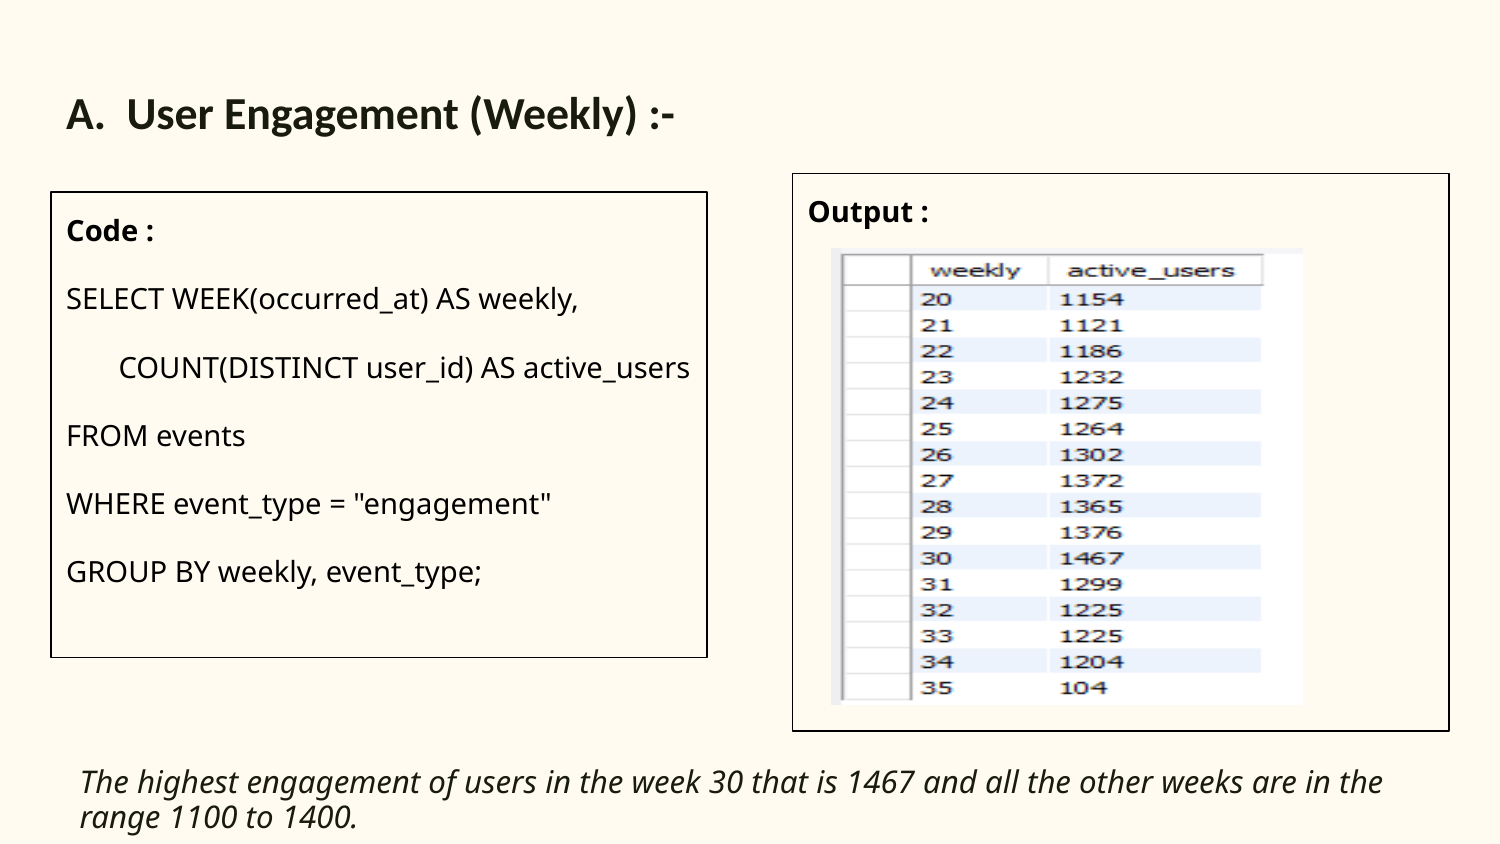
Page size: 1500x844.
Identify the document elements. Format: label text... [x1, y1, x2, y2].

picture [831, 248, 1303, 705]
title A. User Engagement (Weekly) :- [51, 72, 1449, 174]
list Output : [792, 173, 1449, 731]
list Code : SELECT WEEK(occurred_at) AS weekly, COUNT(DISTINCT user_id) AS active_users FROM events WHERE event_type = "engagement" GROUP BY weekly, event_type; [51, 192, 708, 658]
text_box The highest engagement of users in the week 30 that is 1467 and all the other weeks are in the range 1100 to 1400. [64, 750, 1449, 829]
